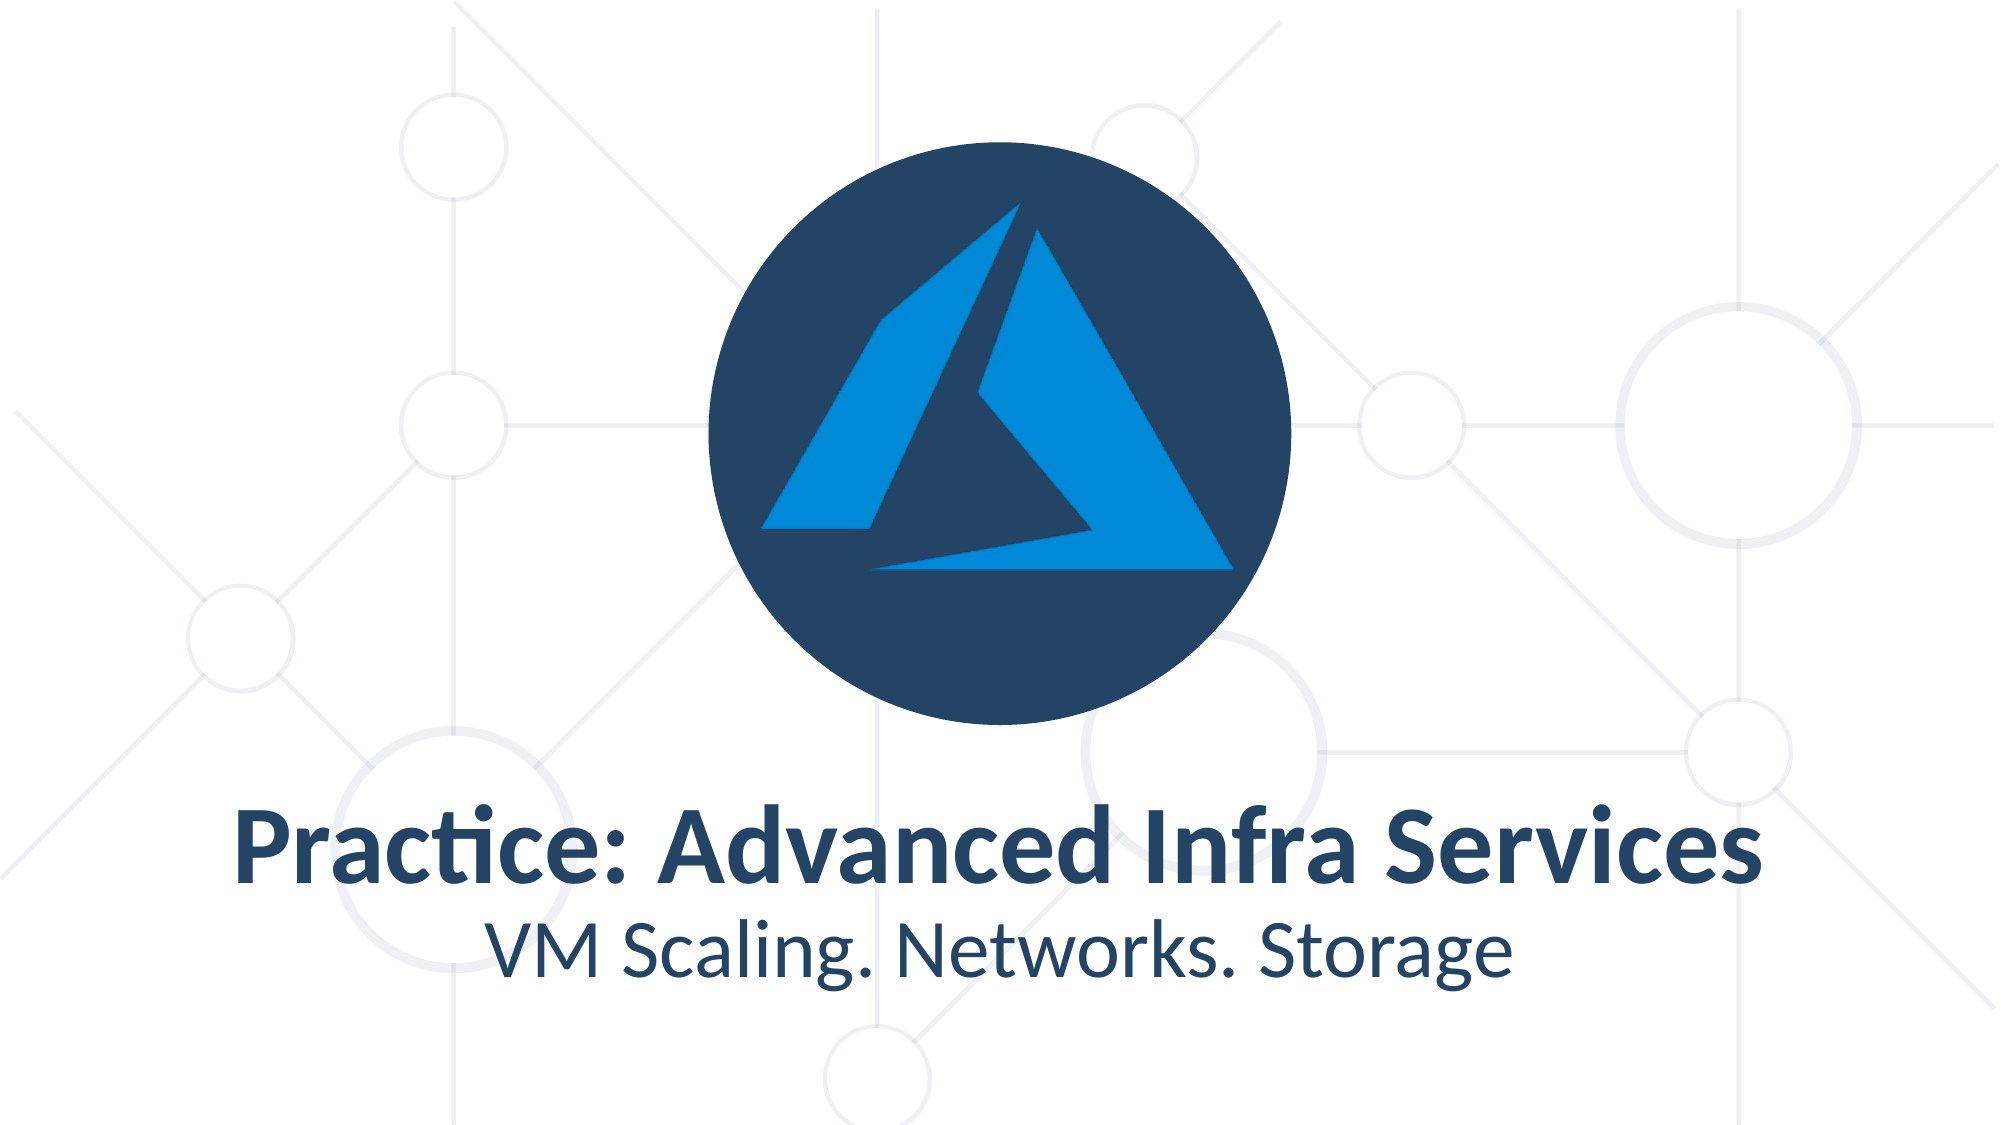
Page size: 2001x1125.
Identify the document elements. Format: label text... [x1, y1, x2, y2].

picture [761, 201, 1238, 571]
list Practice: Advanced Infra Services [100, 771, 1900, 898]
list VM Scaling. Networks. Storage [100, 900, 1900, 983]
